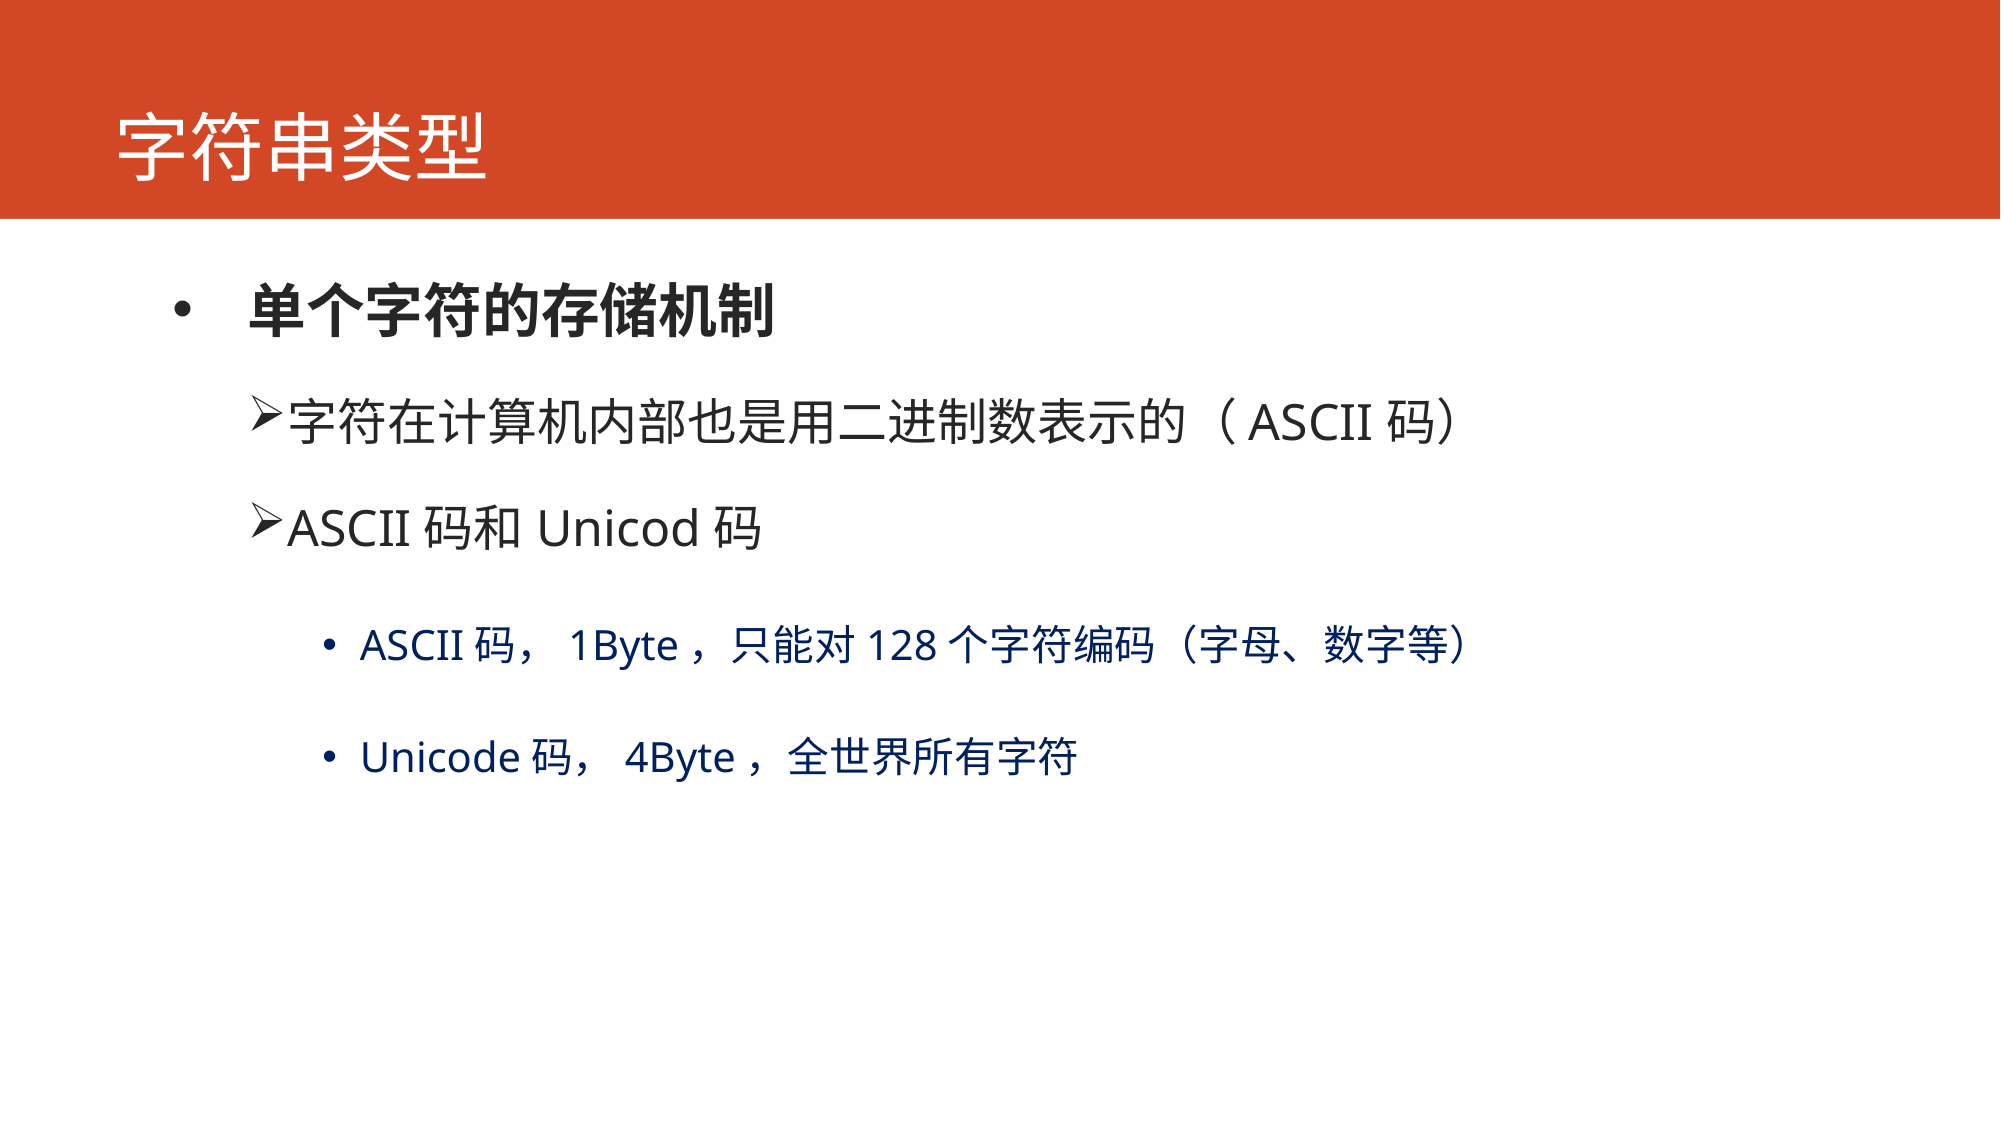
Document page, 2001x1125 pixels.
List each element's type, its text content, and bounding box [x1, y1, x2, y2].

list 单个字符的存储机制 字符在计算机内部也是用二进制数表示的（ASCII码） ASCII码和Unicod码 ASCII码，1Byte，只能对128个字符编码（字母、数字等） Unicode码，4Byte，全世界所有字符 [157, 273, 1805, 988]
title 字符串类型 [99, 0, 1863, 199]
